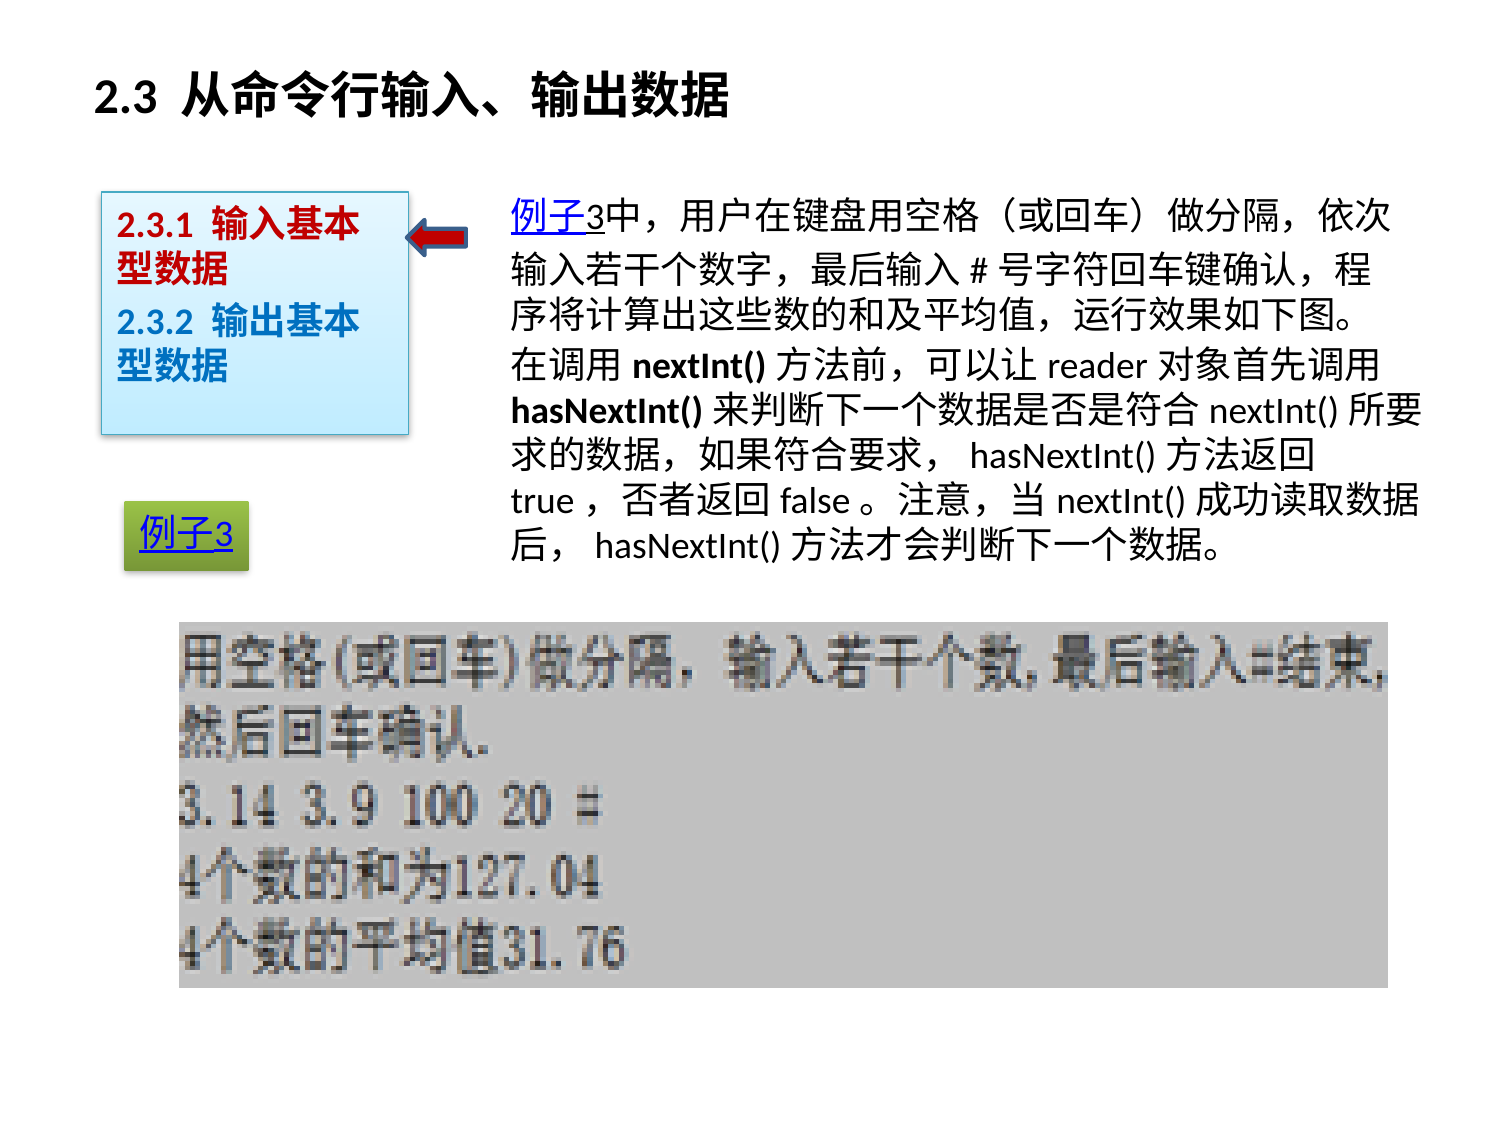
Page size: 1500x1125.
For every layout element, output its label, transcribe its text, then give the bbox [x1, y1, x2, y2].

text_box 例子3中，用户在键盘用空格（或回车）做分隔，依次输入若干个数字，最后输入#号字符回车键确认，程序将计算出这些数的和及平均值，运行效果如下图。 [495, 184, 1409, 333]
text_box [404, 217, 468, 258]
list 2.3.1 输入基本型数据 2.3.2 输出基本型数据 [101, 191, 409, 435]
text_box 例子3 [124, 501, 249, 571]
title 2.3 从命令行输入、输出数据 [78, 0, 860, 192]
picture [159, 609, 1409, 1019]
text_box 在调用nextInt()方法前，可以让reader对象首先调用hasNextInt()来判断下一个数据是否是符合nextInt()所要求的数据，如果符合要求，hasNextInt()方法返回true，否者返回false。注意，当nextInt()成功读取数据后，hasNextInt()方法才会判断下一个数据。 [495, 333, 1439, 574]
